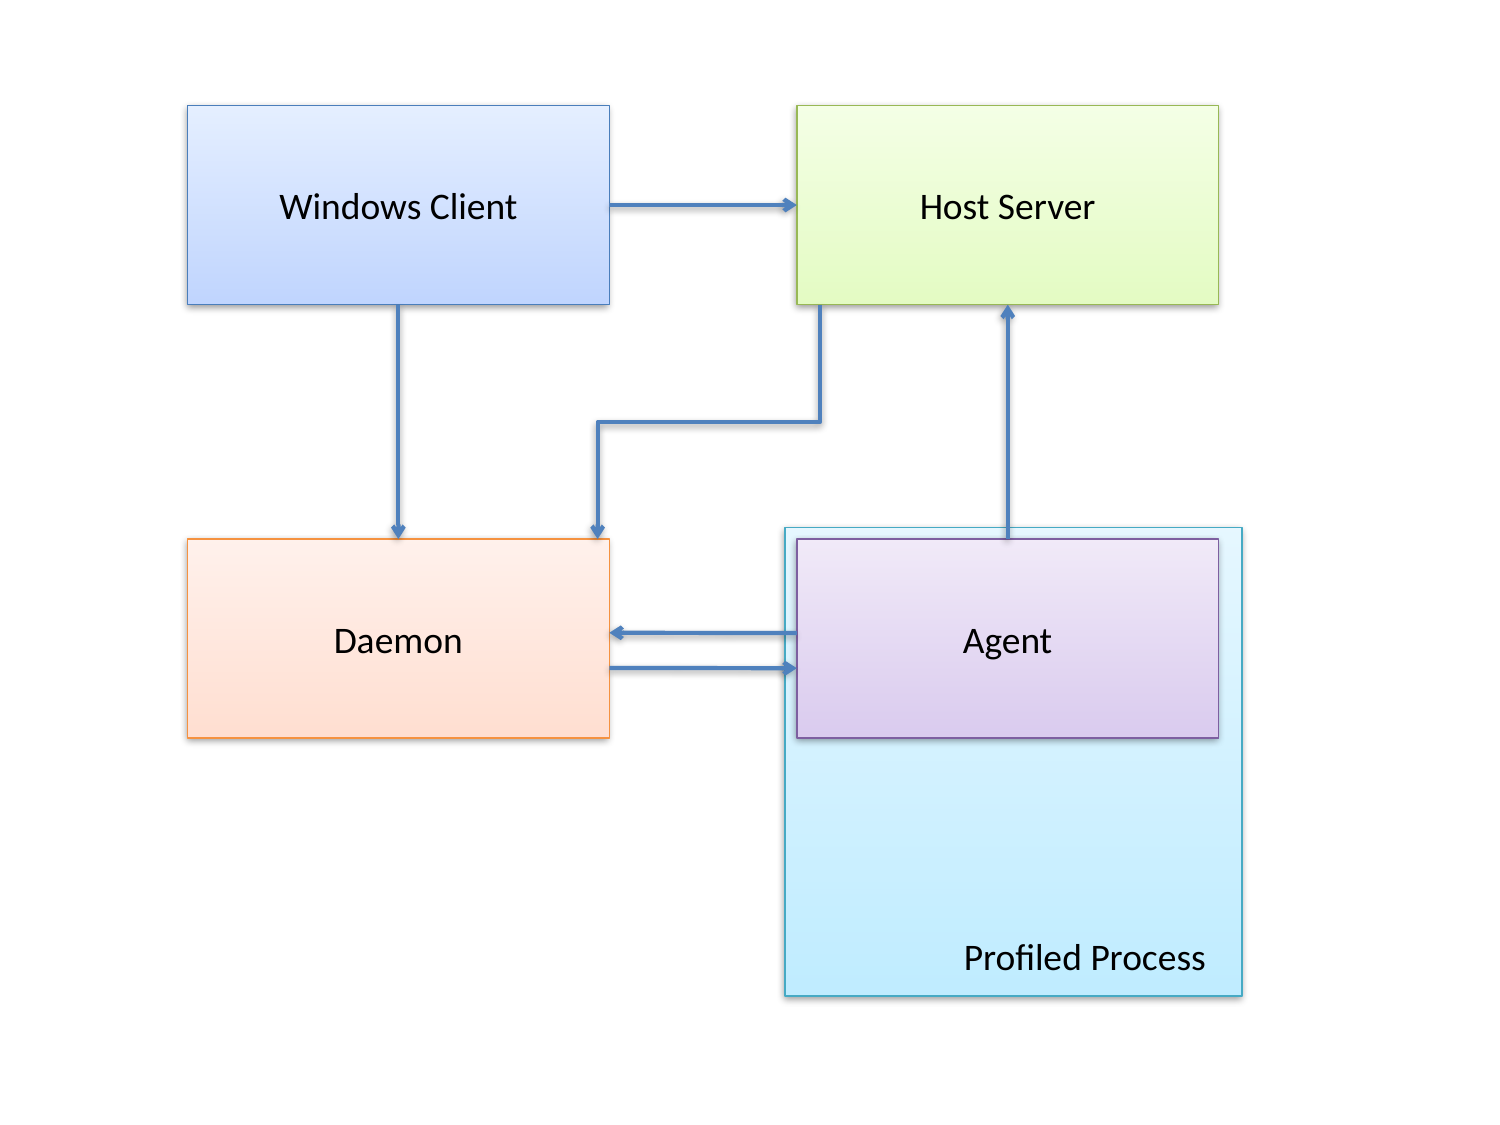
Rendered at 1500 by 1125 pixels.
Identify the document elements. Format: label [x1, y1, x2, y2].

text_box [81, 58, 1372, 1079]
